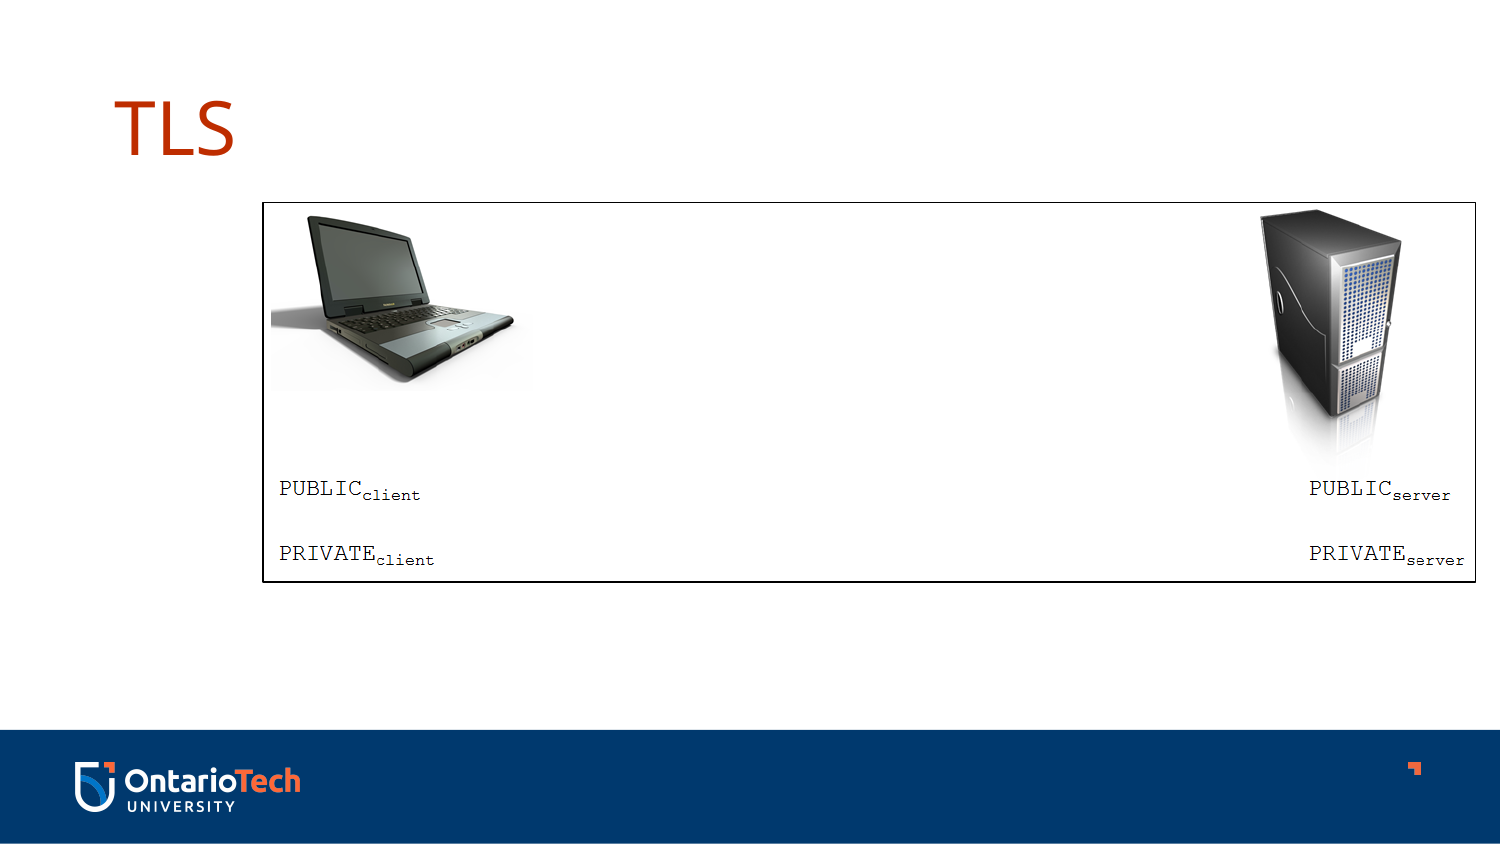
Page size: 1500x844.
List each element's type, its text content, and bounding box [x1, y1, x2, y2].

picture [1408, 762, 1421, 775]
picture [263, 202, 1476, 582]
text_box TLS [99, 37, 1375, 179]
picture [75, 762, 300, 812]
